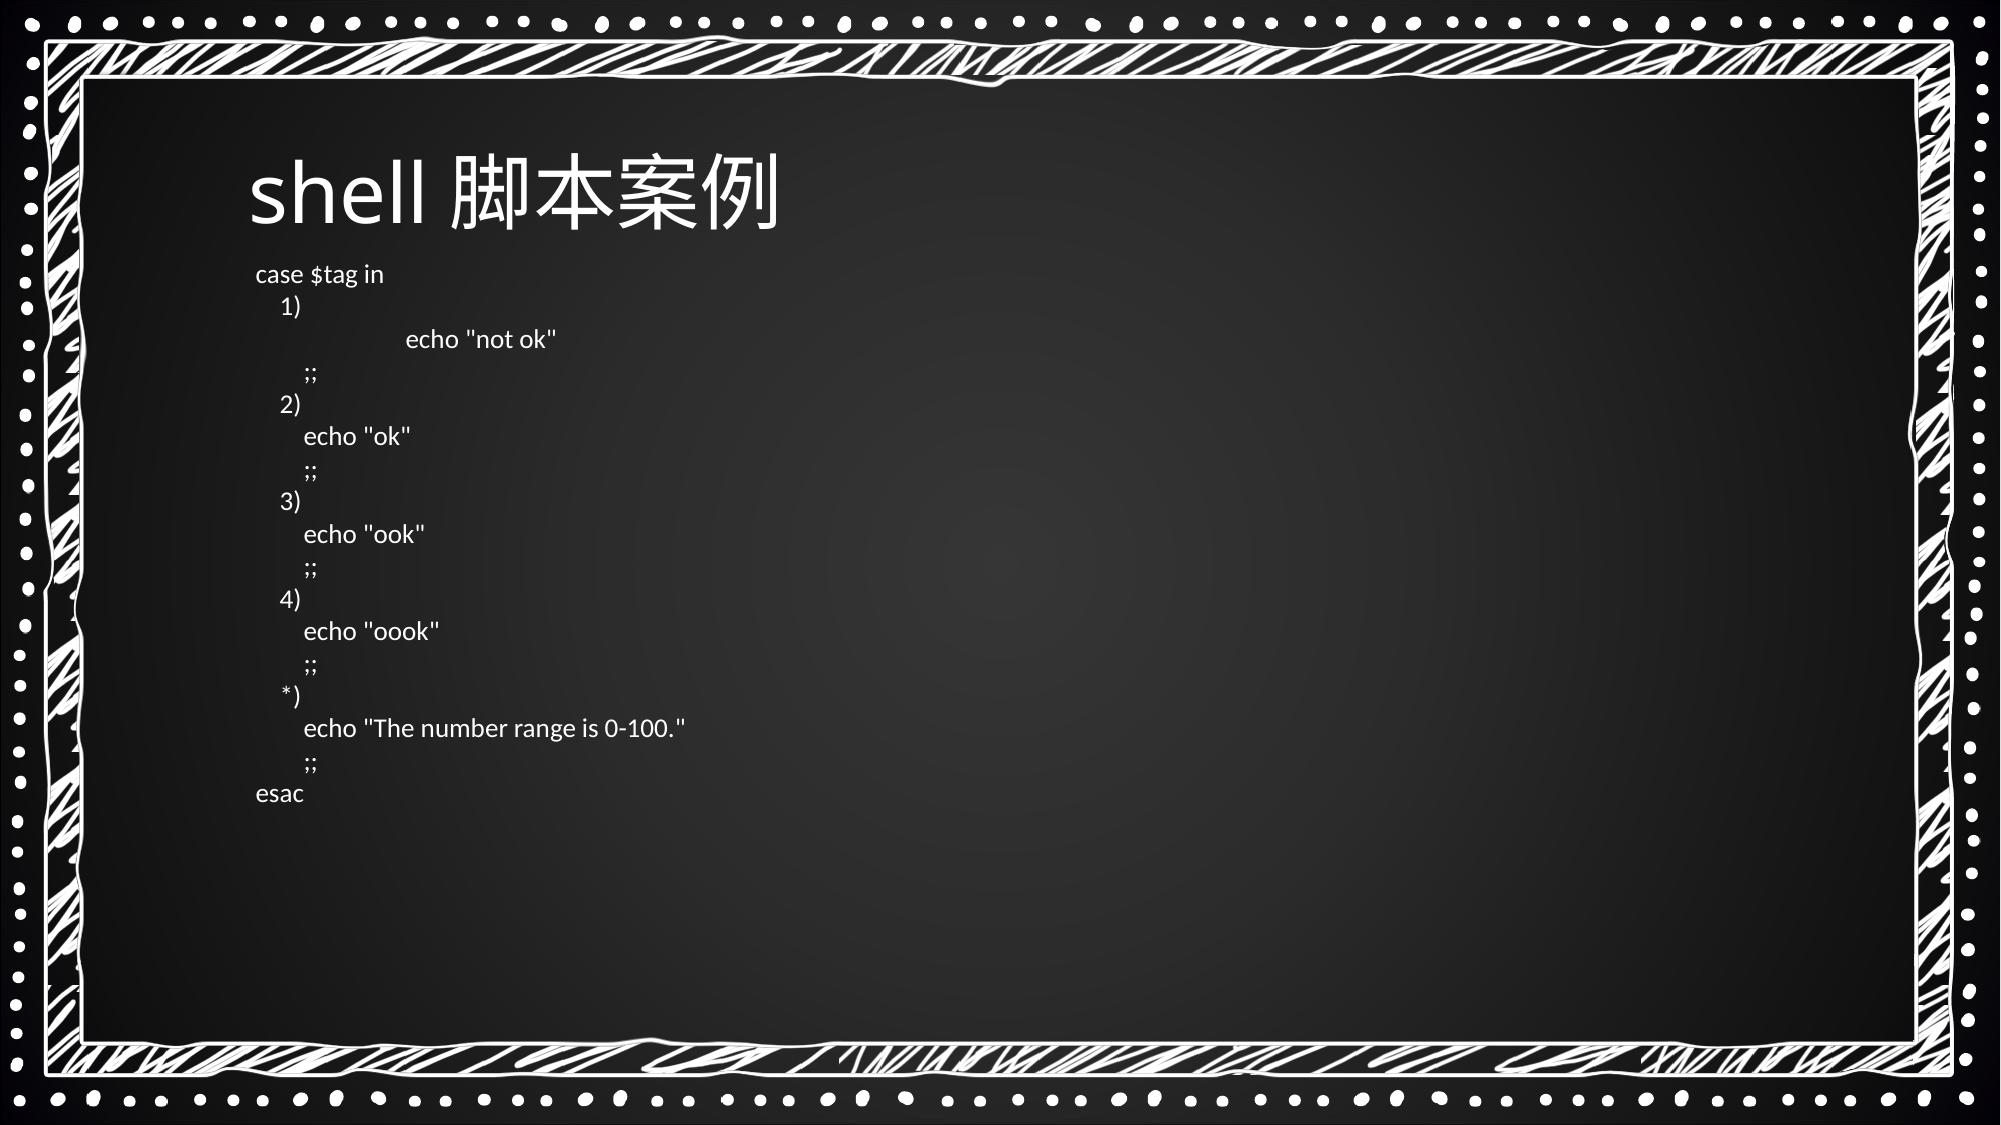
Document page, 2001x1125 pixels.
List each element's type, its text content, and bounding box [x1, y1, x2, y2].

text_box case $tag in 1) echo "not ok" ;; 2) echo "ok" ;; 3) echo "ook" ;; 4) echo "oook" ;; *) echo "The number range is 0-100." ;; esac [240, 248, 1624, 816]
text_box shell脚本案例 [240, 133, 1530, 248]
picture [0, 0, 2001, 1125]
